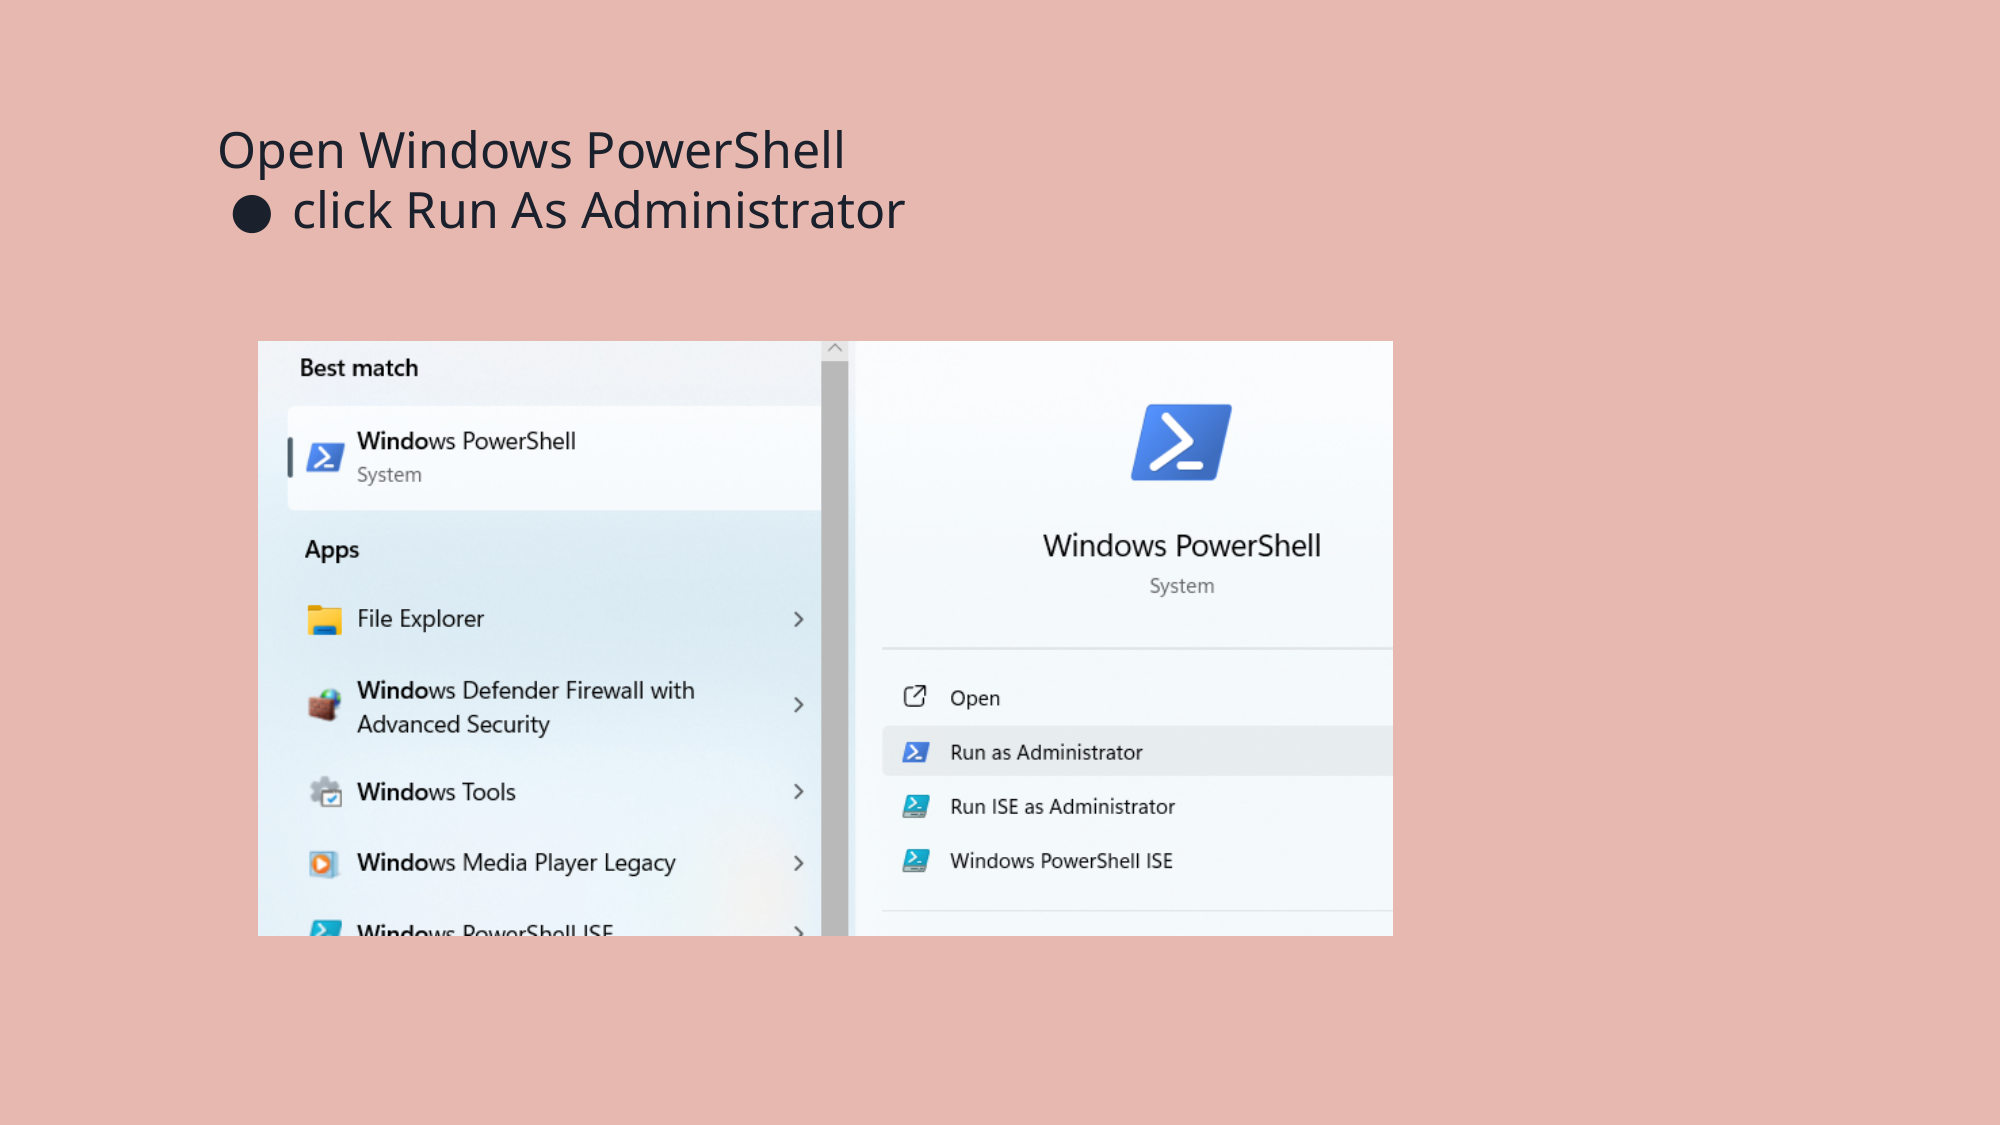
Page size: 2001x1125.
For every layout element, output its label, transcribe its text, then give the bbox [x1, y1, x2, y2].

picture [258, 341, 1393, 936]
text_box Open Windows PowerShell click Run As Administrator [202, 103, 1573, 254]
